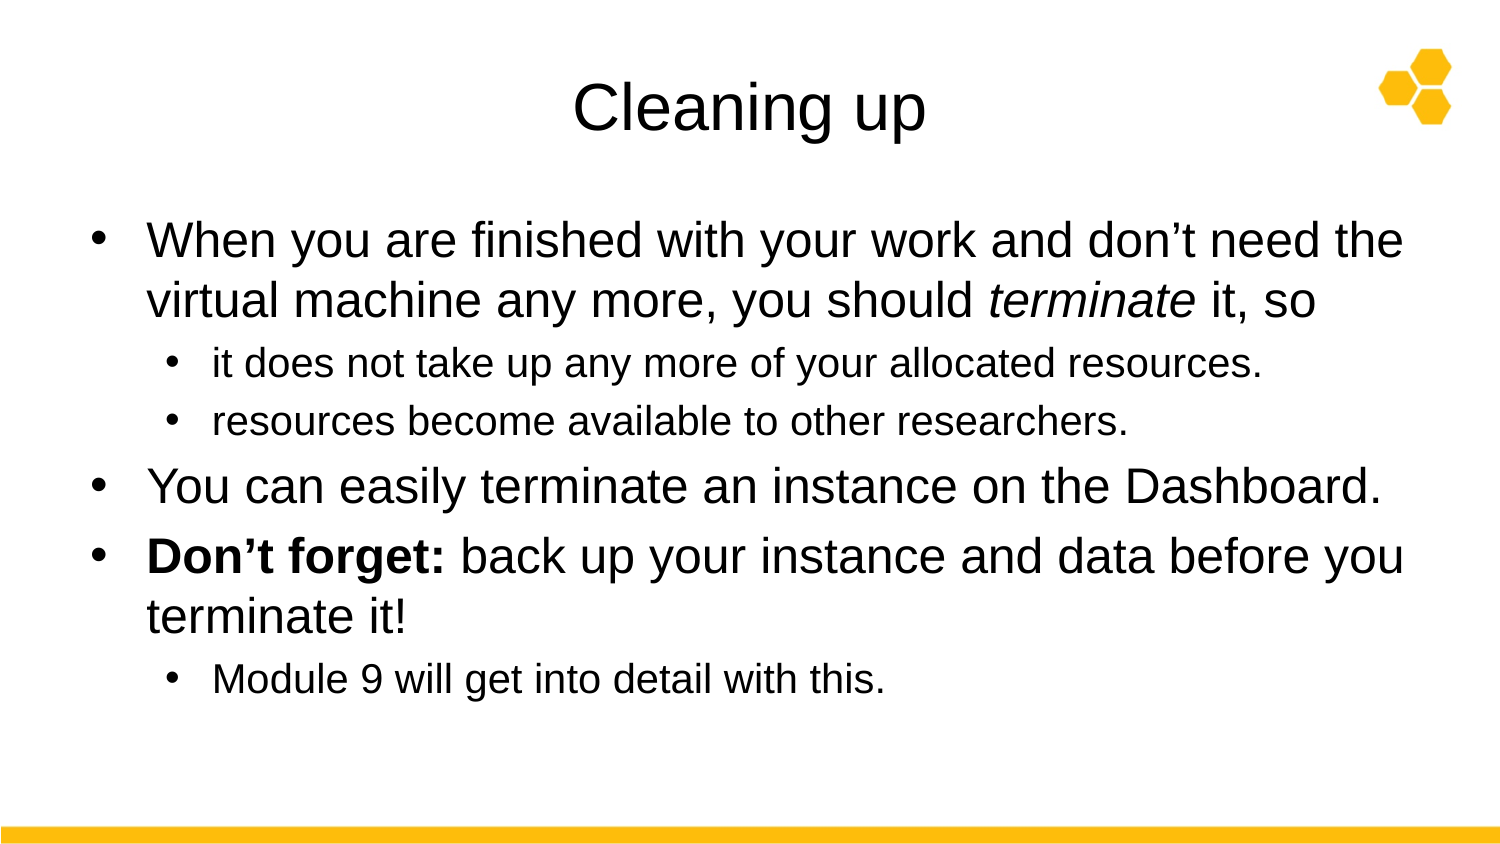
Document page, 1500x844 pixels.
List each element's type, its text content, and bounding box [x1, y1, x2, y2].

list When you are finished with your work and don’t need the virtual machine any more, you should terminate it, so it does not take up any more of your allocated resources. resources become available to other researchers. You can easily terminate an instance on the Dashboard. Don’t forget: back up your instance and data before you terminate it! Module 9 will get into detail with this. [75, 199, 1425, 754]
title Cleaning up [75, 33, 1425, 175]
picture [0, 0, 1500, 844]
